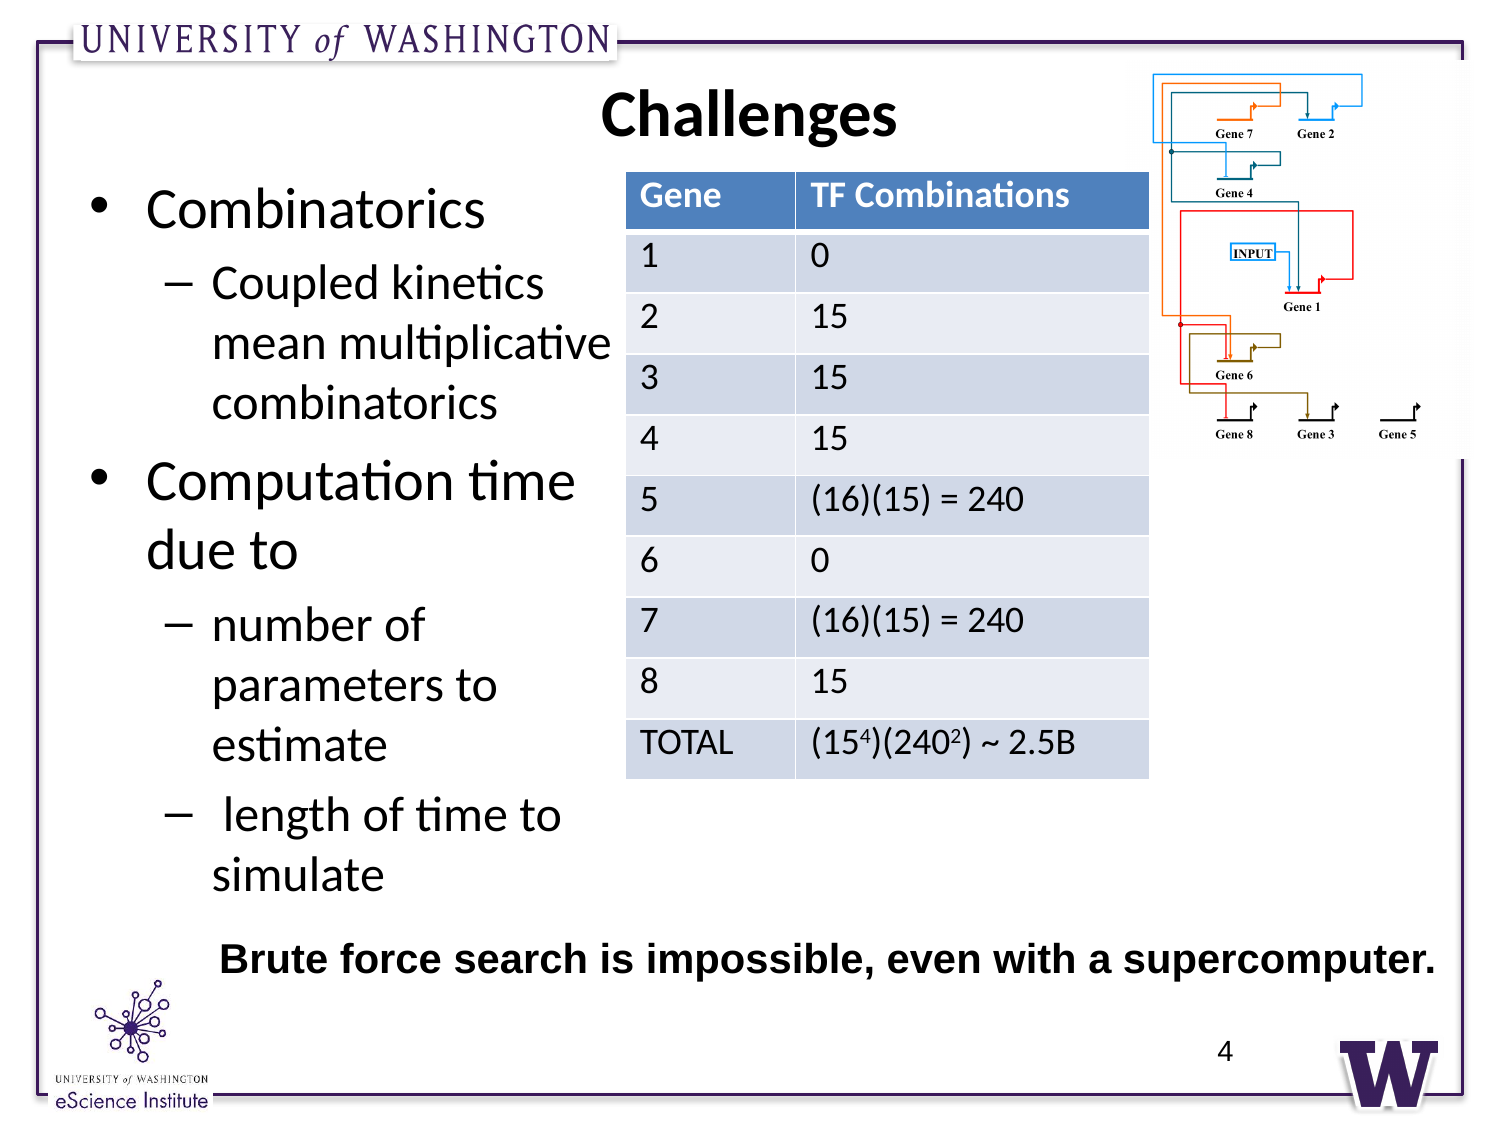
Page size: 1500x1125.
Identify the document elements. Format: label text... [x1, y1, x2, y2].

table_cell TOTAL [626, 720, 795, 779]
table_cell 15 [796, 416, 1149, 475]
table_cell 1 [626, 235, 795, 292]
table_cell 7 [626, 598, 795, 657]
table_cell 15 [796, 659, 1149, 718]
table_cell 5 [626, 476, 795, 535]
table_cell 3 [626, 355, 795, 414]
table_cell 0 [796, 235, 1119, 292]
table_cell 2 [626, 294, 795, 353]
picture [48, 978, 213, 1113]
list Combinatorics Coupled kinetics mean multiplicative combinatorics Computation time due to number of parameters to estimate length of time to simulate [75, 162, 664, 813]
table_header Gene [626, 172, 795, 229]
table_cell 4 [626, 416, 795, 475]
table_cell (16)(15) = 240 [796, 598, 1149, 657]
title Challenges [75, 62, 1121, 170]
picture [81, 24, 609, 61]
table_cell 0 [796, 537, 1149, 596]
picture [1124, 60, 1474, 459]
table_cell 8 [626, 659, 795, 718]
table_cell (16)(15) = 240 [796, 476, 1149, 535]
slide_number 4 [1202, 1025, 1300, 1085]
table_cell 6 [626, 537, 795, 596]
table_cell 15 [796, 294, 1119, 353]
text_box Brute force search is impossible, even with a supercomputer. [204, 924, 1452, 990]
table_cell 15 [796, 355, 1119, 414]
table_header TF Combinations [796, 172, 1119, 229]
table_cell (154)(2402) ~ 2.5B [796, 720, 1149, 779]
picture [1340, 1041, 1438, 1107]
